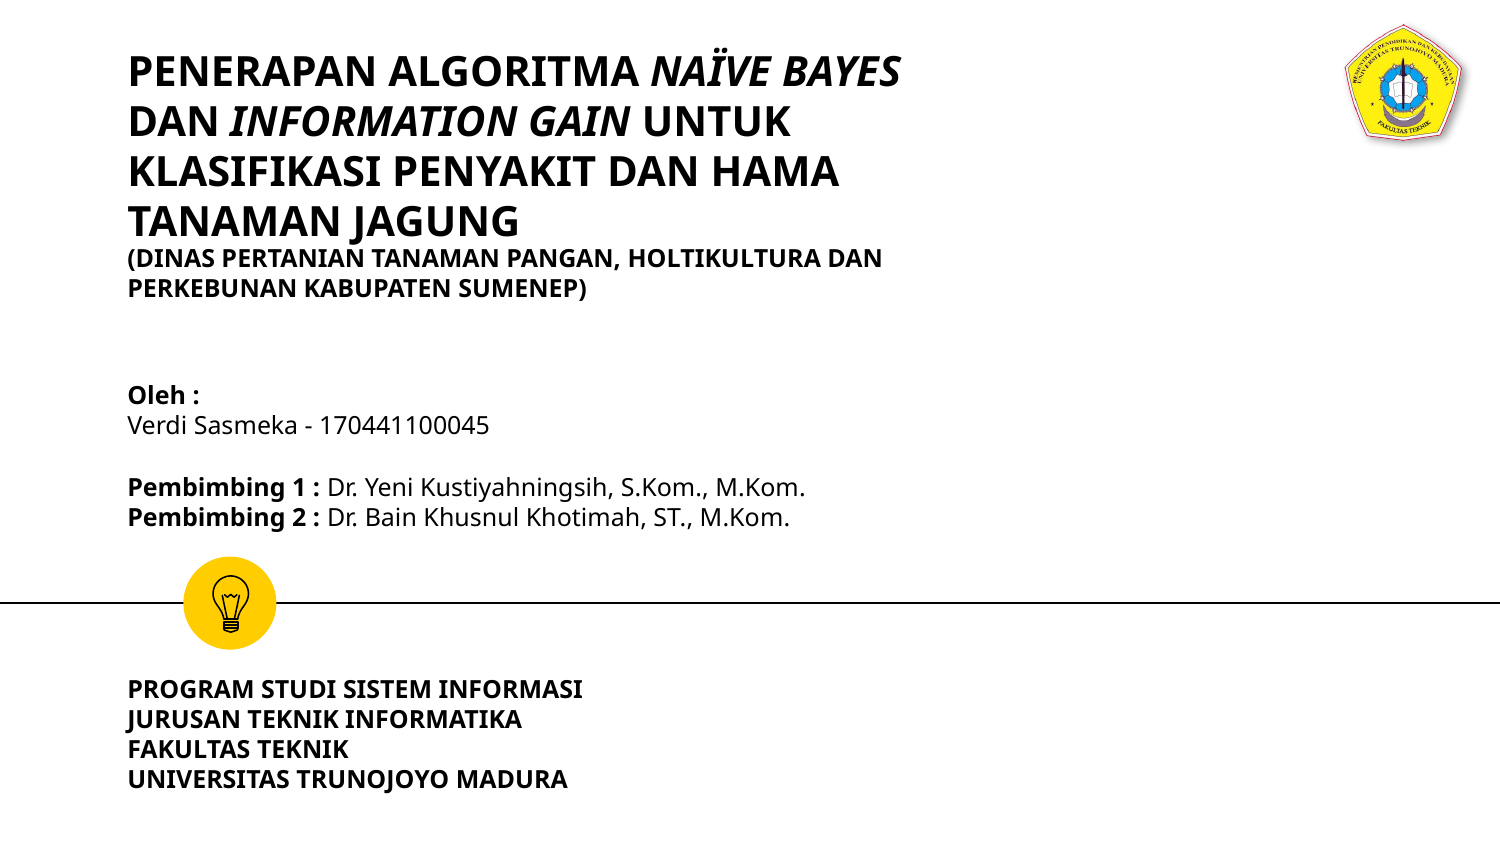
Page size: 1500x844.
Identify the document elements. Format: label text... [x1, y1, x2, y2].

picture [1343, 24, 1462, 141]
text_box PROGRAM STUDI SISTEM INFORMASI JURUSAN TEKNIK INFORMATIKA FAKULTAS TEKNIK UNIVERSITAS TRUNOJOYO MADURA [112, 661, 989, 809]
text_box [212, 575, 249, 633]
title PENERAPAN ALGORITMA NAÏVE BAYES DAN INFORMATION GAIN UNTUK KLASIFIKASI PENYAKIT DAN HAMA TANAMAN JAGUNG [112, 40, 982, 239]
text_box Pembimbing 1 : Dr. Yeni Kustiyahningsih, S.Kom., M.Kom. Pembimbing 2 : Dr. Bain Khusnul Khotimah, ST., M.Kom. [112, 438, 989, 547]
text_box (DINAS PERTANIAN TANAMAN PANGAN, HOLTIKULTURA DAN PERKEBUNAN KABUPATEN SUMENEP) [112, 239, 989, 318]
text_box Oleh : Verdi Sasmeka - 170441100045 [112, 346, 989, 438]
